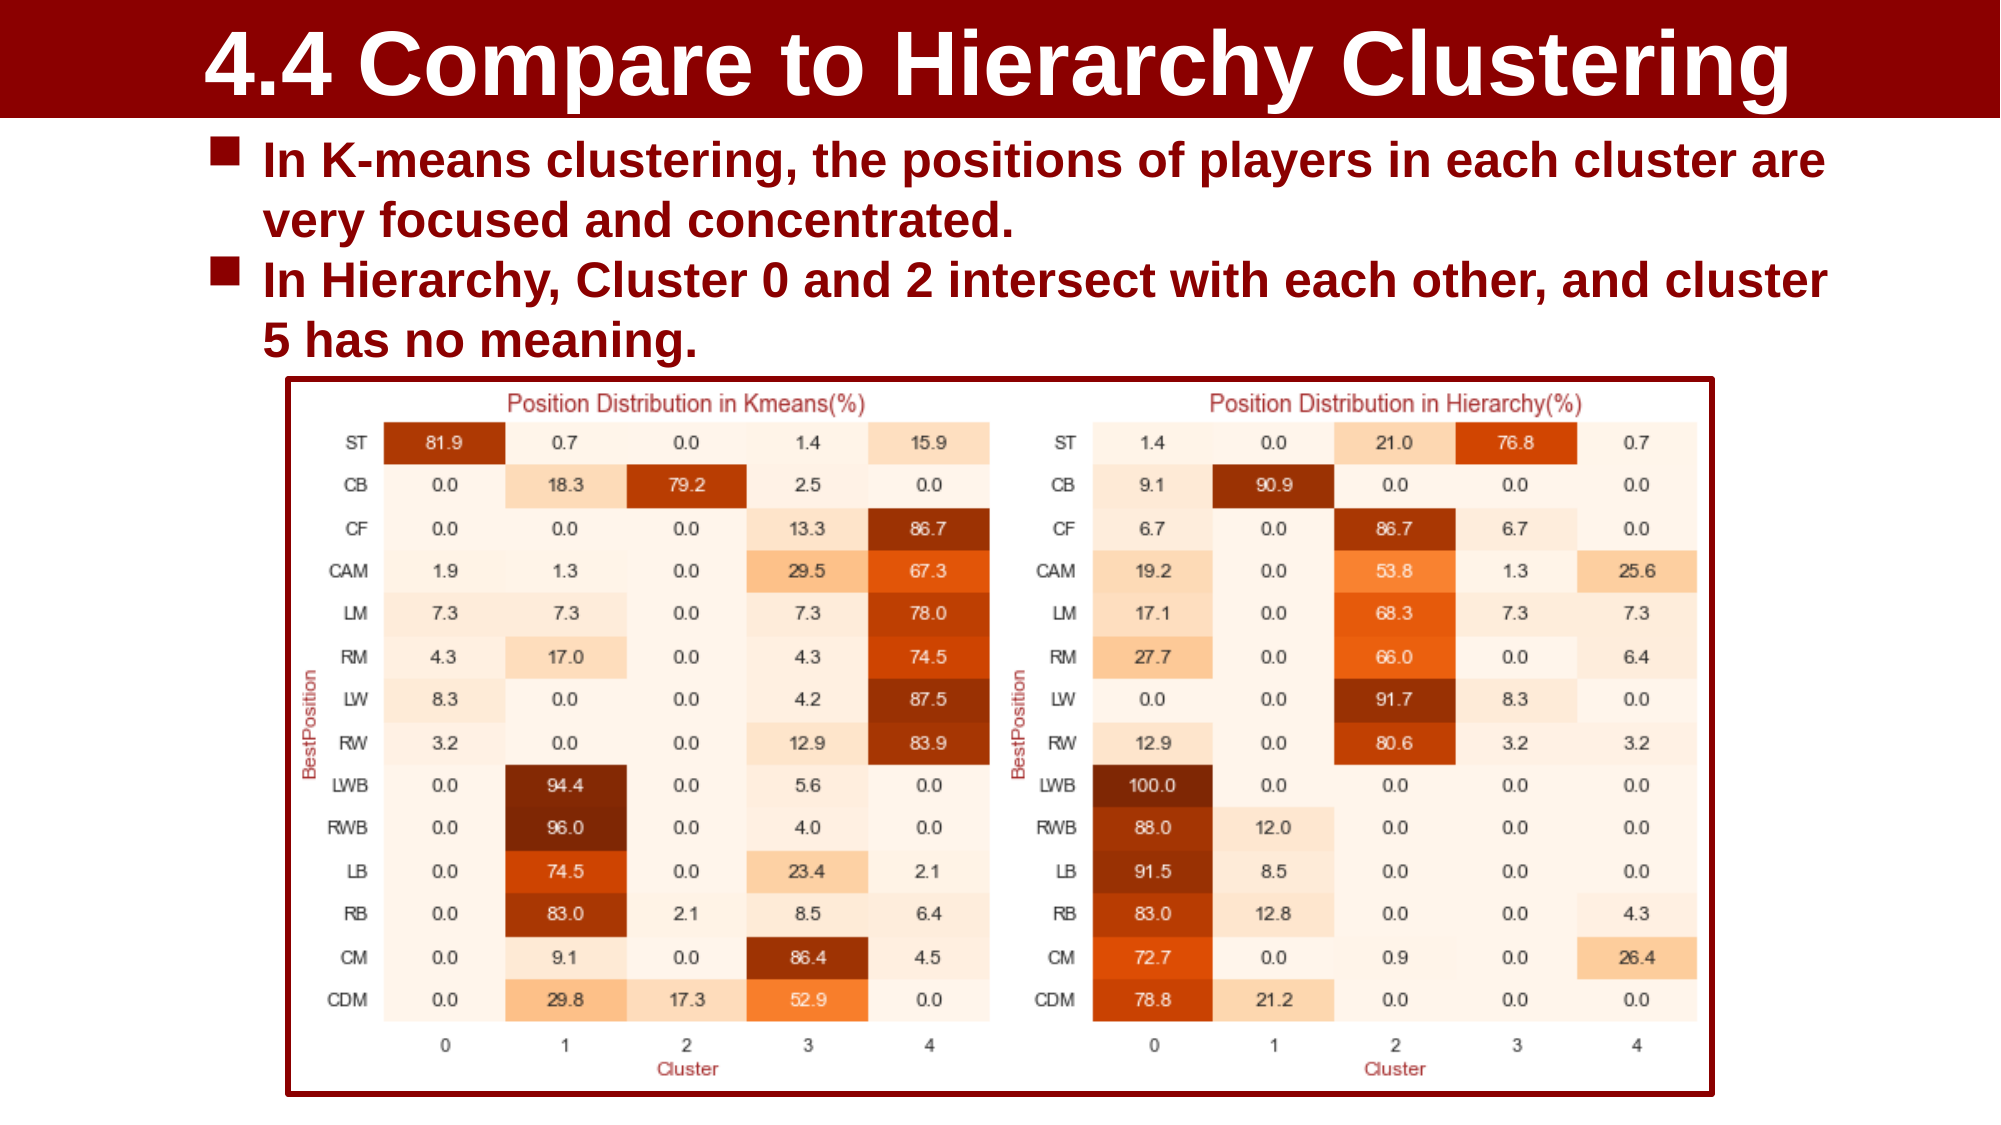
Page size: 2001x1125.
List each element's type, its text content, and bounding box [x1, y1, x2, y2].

picture [291, 382, 1709, 1091]
text_box In K-means clustering, the positions of players in each cluster are very focused and concentrated. In Hierarchy, Cluster 0 and 2 intersect with each other, and cluster 5 has no meaning. [176, 129, 1895, 426]
text_box 4.4 Compare to Hierarchy Clustering [0, 0, 2000, 119]
